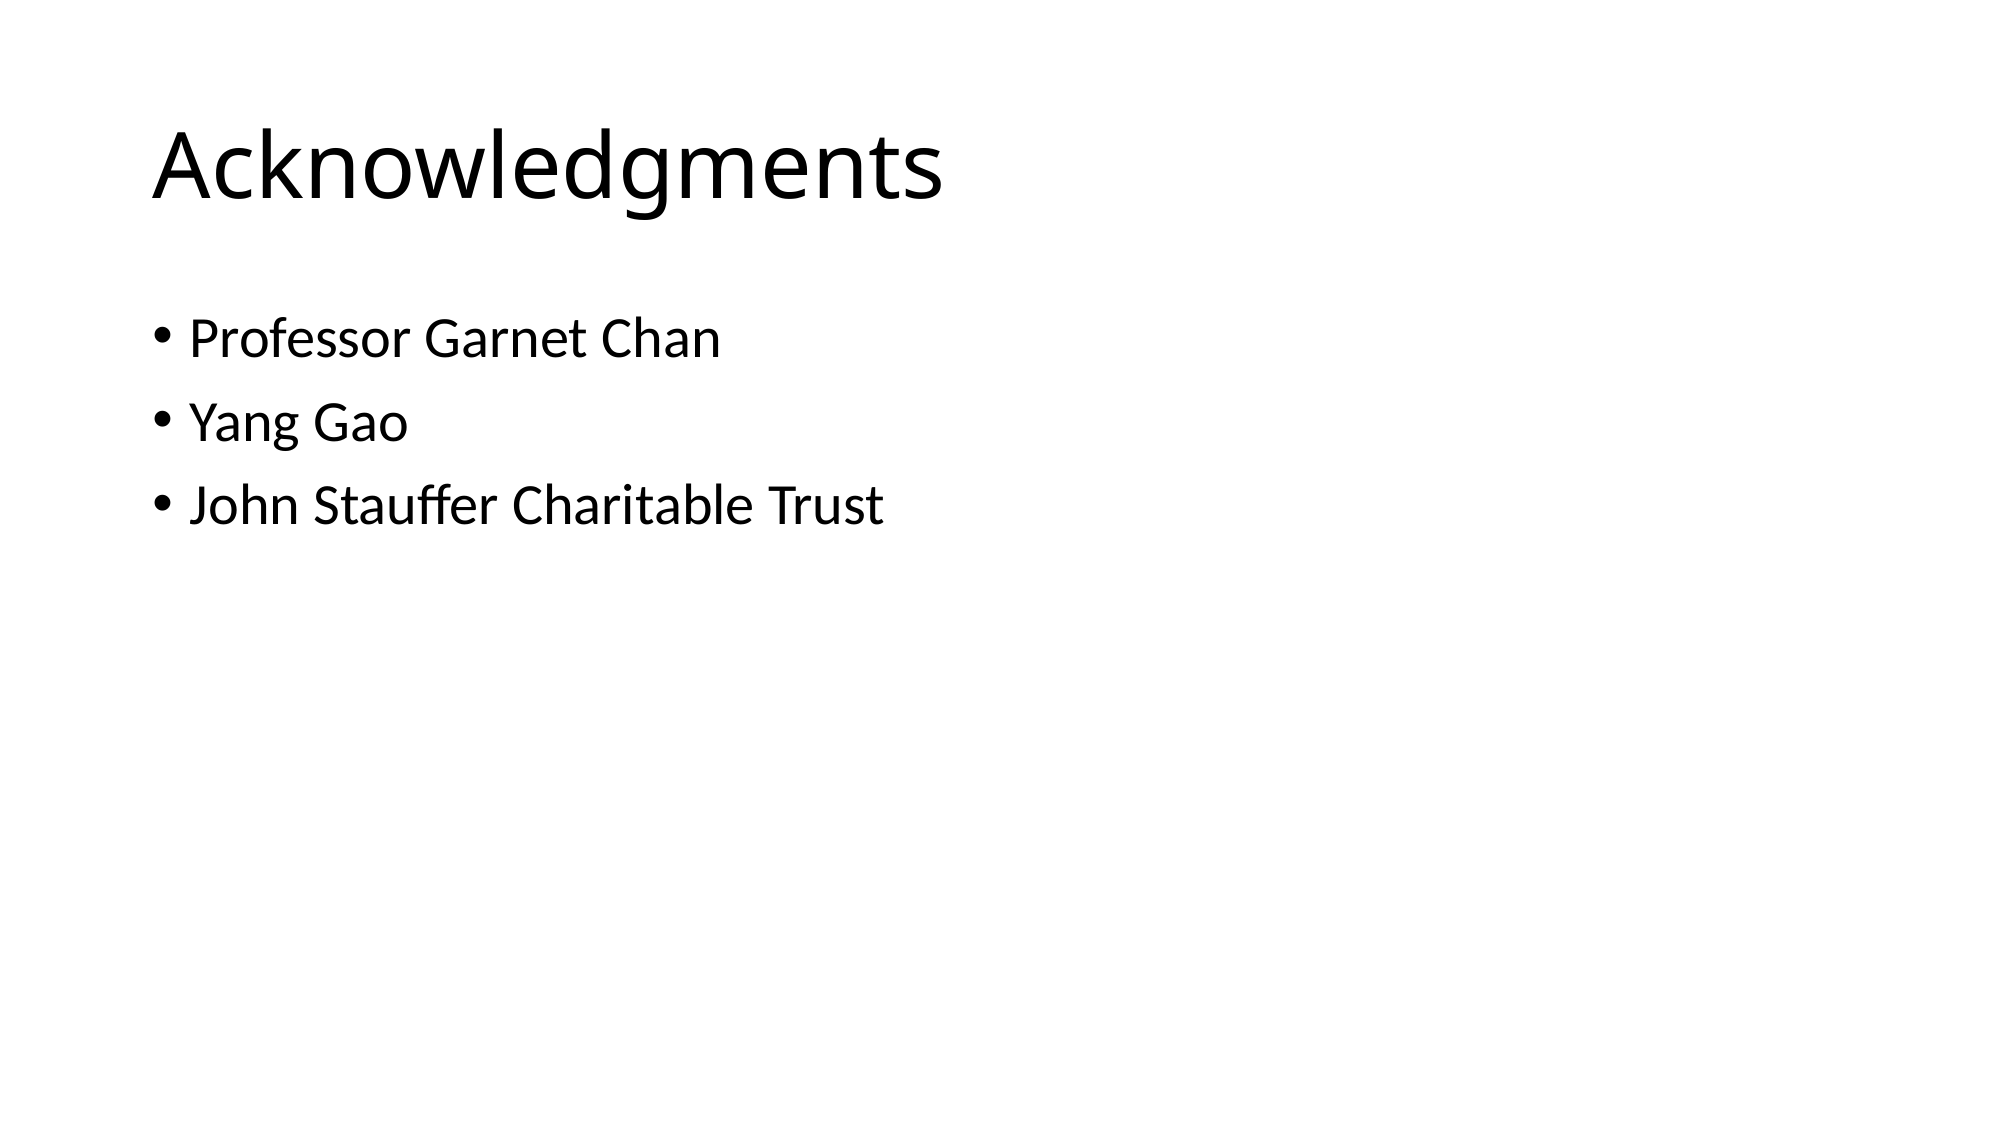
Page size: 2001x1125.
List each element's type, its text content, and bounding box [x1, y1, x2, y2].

list Professor Garnet Chan Yang Gao John Stauffer Charitable Trust [137, 299, 1863, 1014]
title Acknowledgments [137, 59, 1863, 278]
